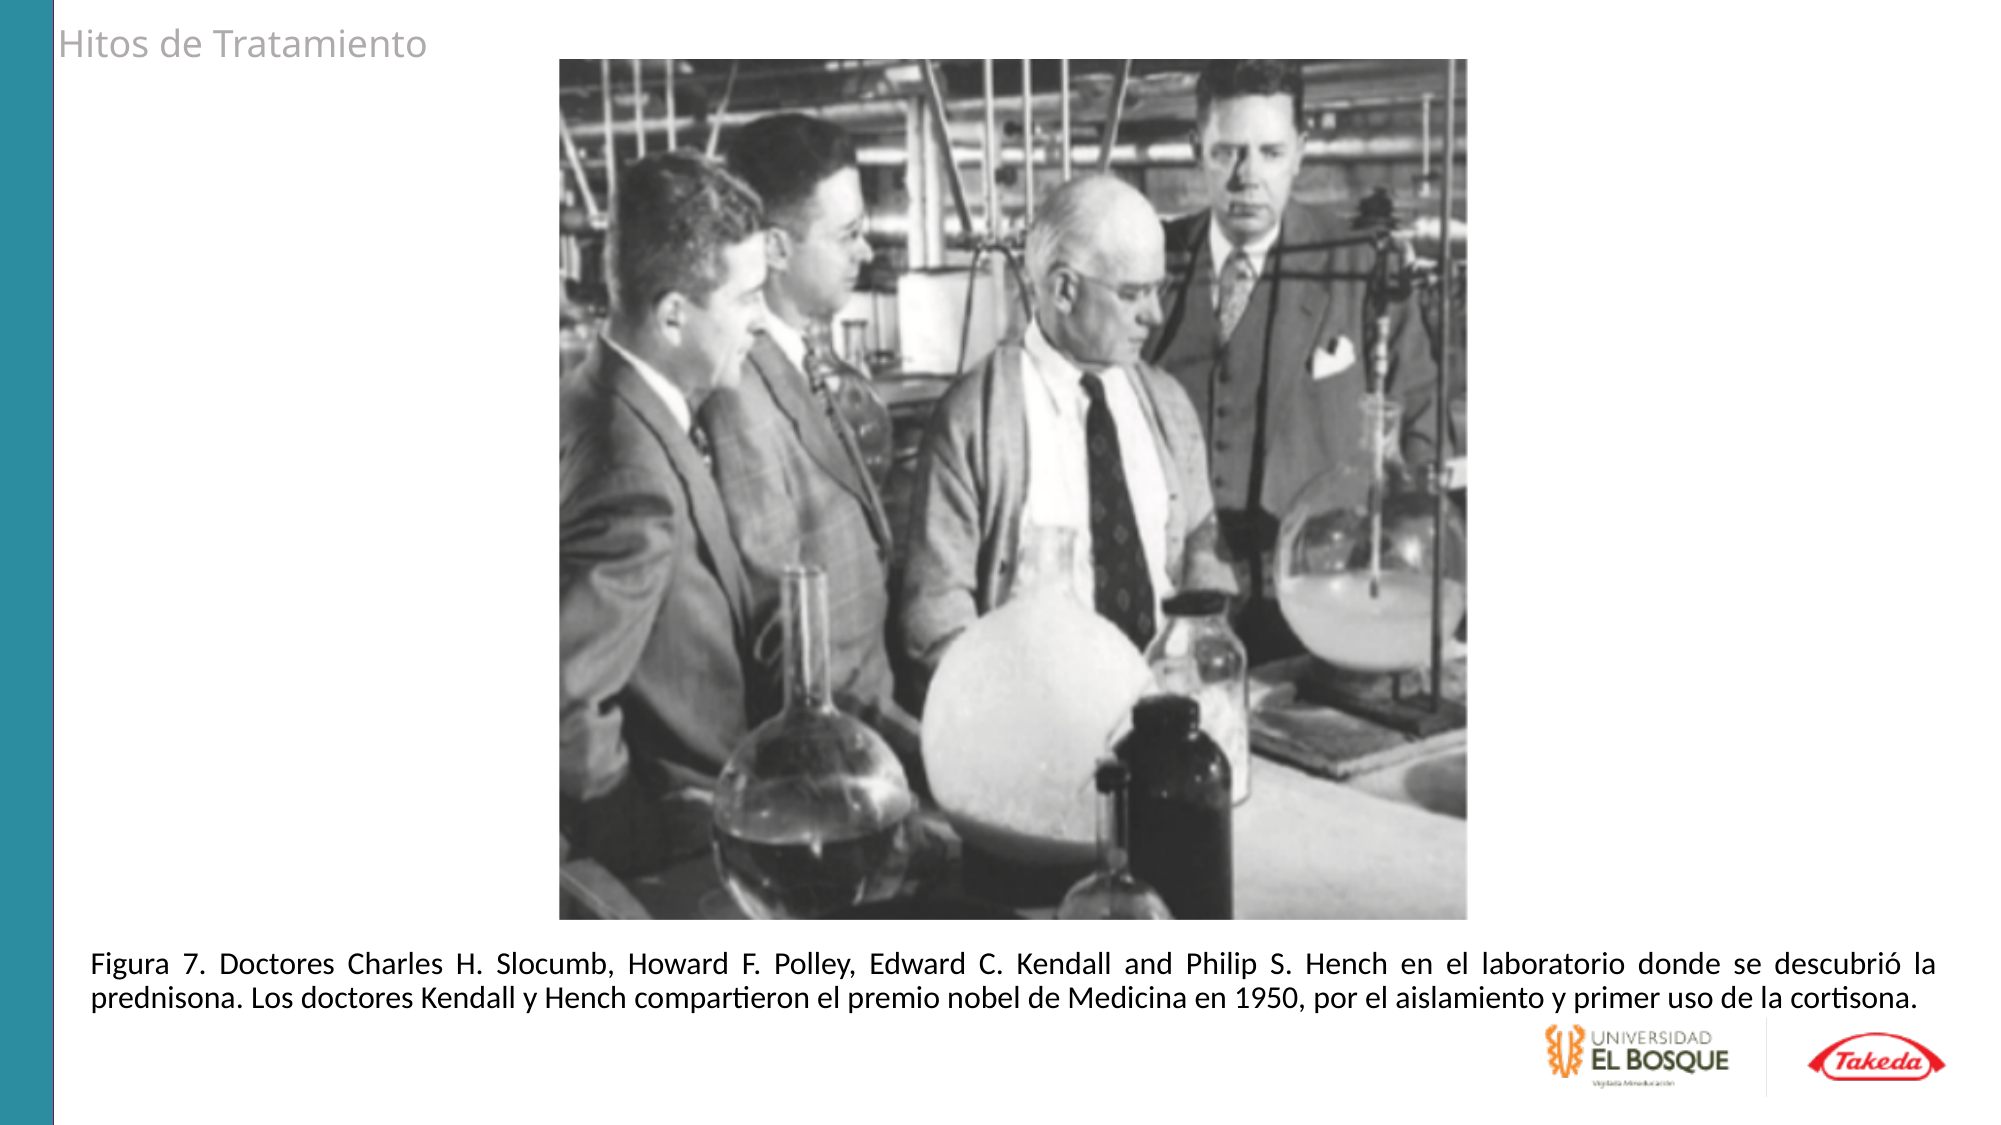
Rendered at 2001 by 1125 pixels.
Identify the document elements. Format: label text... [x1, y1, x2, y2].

list Figura 7. Doctores Charles H. Slocumb, Howard F. Polley, Edward C. Kendall and Philip S. Hench en el laboratorio donde se descubrió la prednisona. Los doctores Kendall y Hench compartieron el premio nobel de Medicina en 1950, por el aislamiento y primer uso de la cortisona. [75, 939, 1952, 1058]
text_box Hitos de Tratamiento [42, 12, 768, 73]
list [1545, 1017, 1766, 1097]
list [1767, 1017, 1947, 1097]
text_box [0, 0, 54, 1125]
picture [559, 59, 1469, 920]
